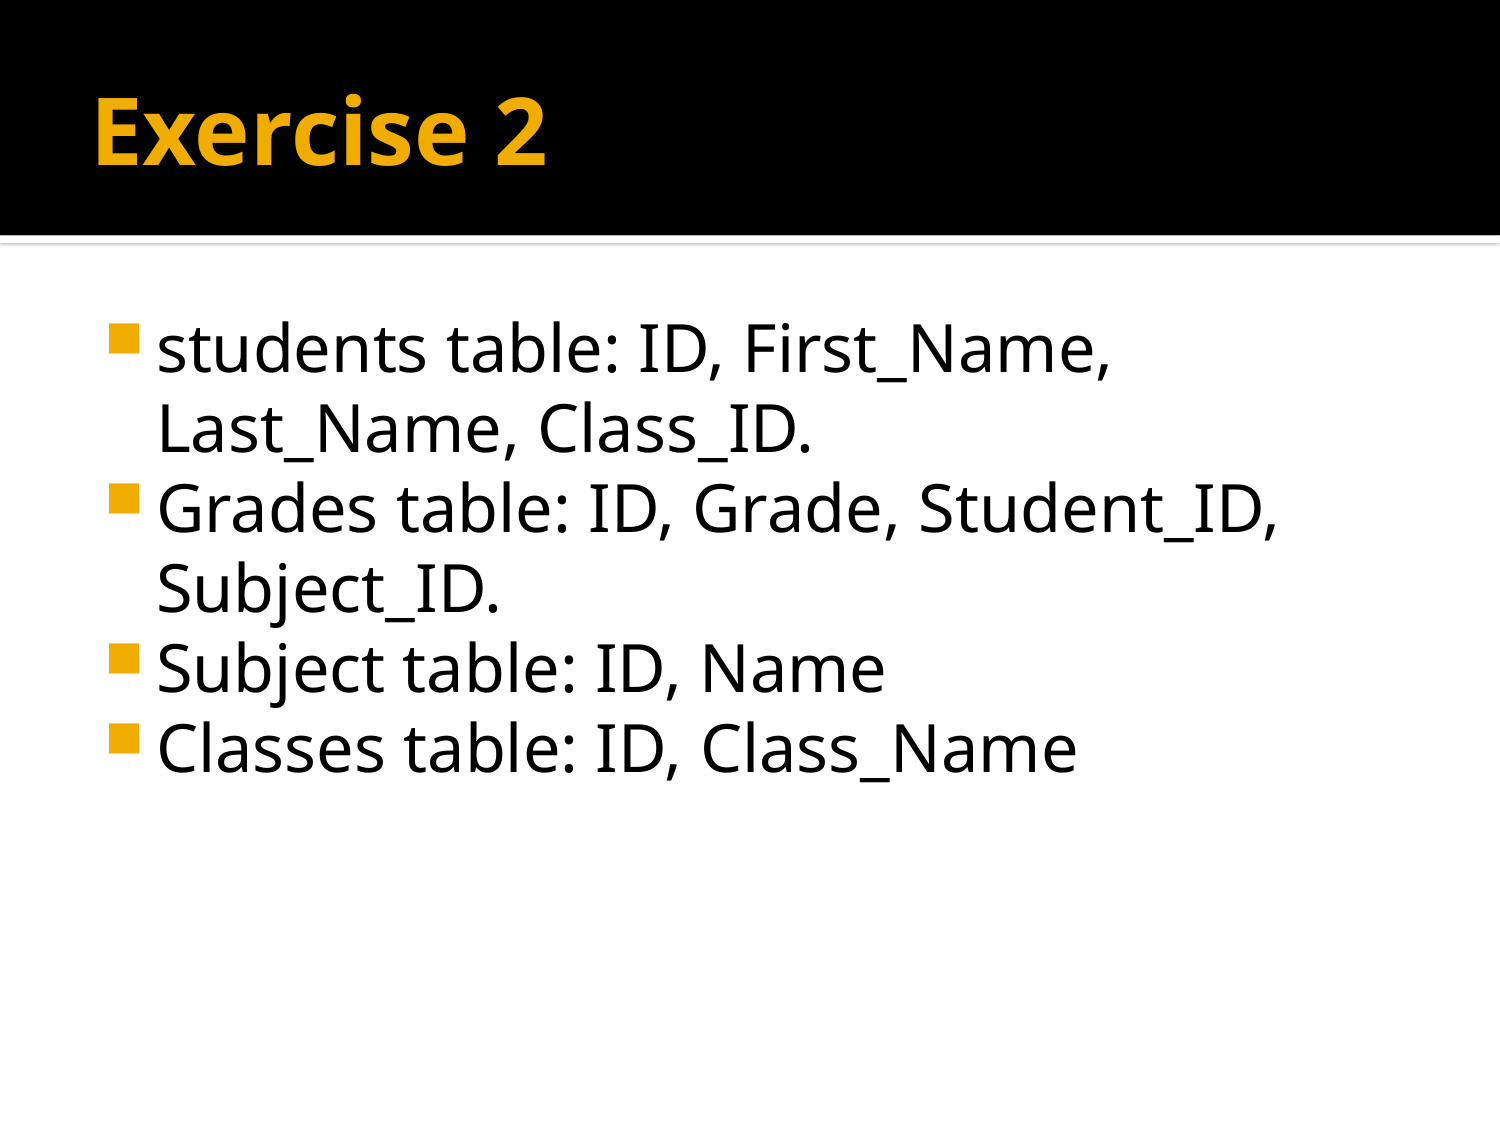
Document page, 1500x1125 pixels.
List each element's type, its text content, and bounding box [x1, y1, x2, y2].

list students table: ID, First_Name, Last_Name, Class_ID. Grades table: ID, Grade, Student_ID, Subject_ID. Subject table: ID, Name Classes table: ID, Class_Name [75, 291, 1425, 1050]
title Exercise 2 [75, 25, 1425, 231]
